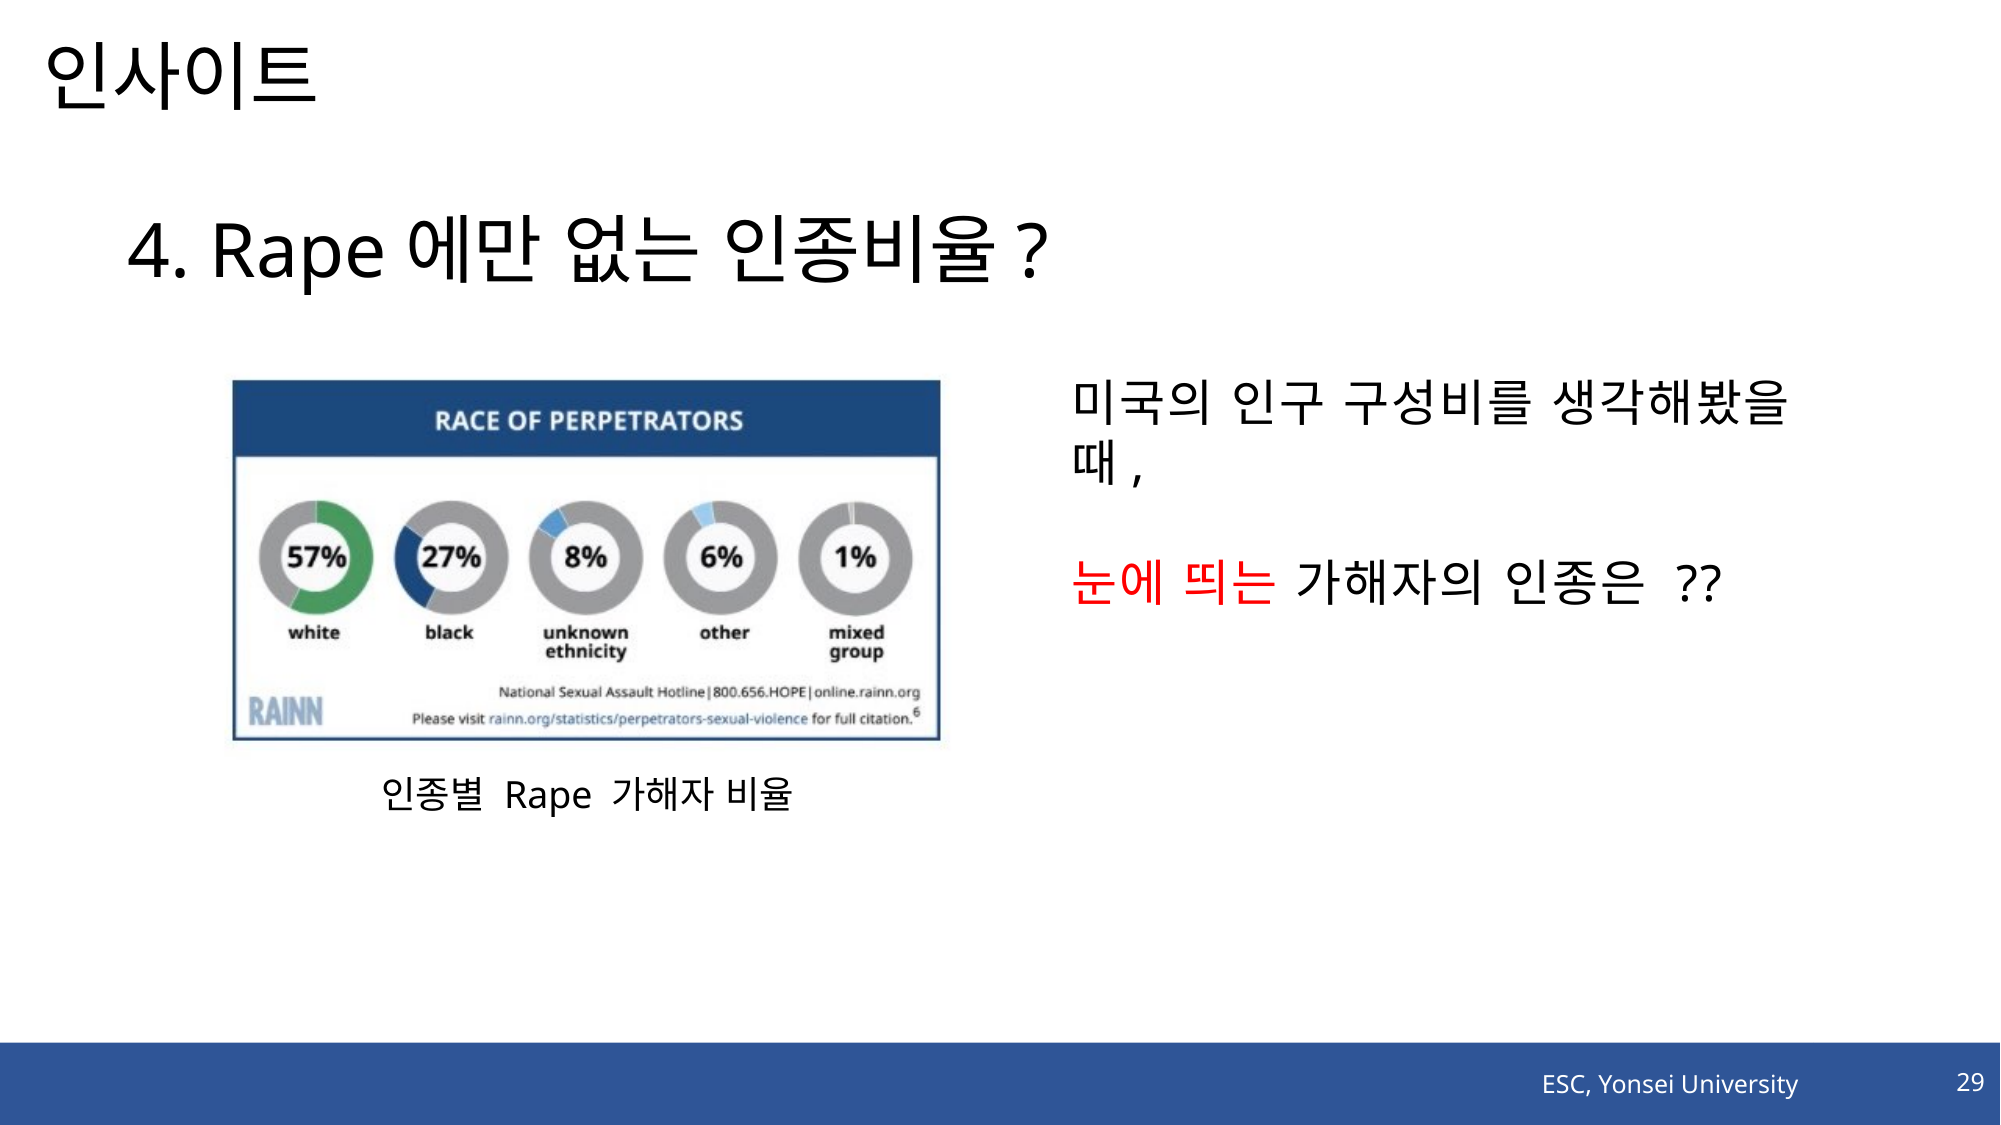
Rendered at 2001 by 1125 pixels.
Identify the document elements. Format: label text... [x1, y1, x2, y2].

text_box 미국의 인구 구성비를 생각해봤을 때, 눈에 띄는 가해자의 인종은 ?? [1172, 363, 1814, 619]
picture [0, 324, 1172, 777]
text_box 4. Rape에만 없는 인종비율? [112, 194, 1814, 300]
slide_number 29 [1813, 1042, 2000, 1125]
footer ESC, Yonsei University [0, 1042, 1813, 1125]
title 인사이트 [28, 27, 1073, 128]
text_box 인종별 Rape 가해자 비율 [366, 777, 1073, 824]
